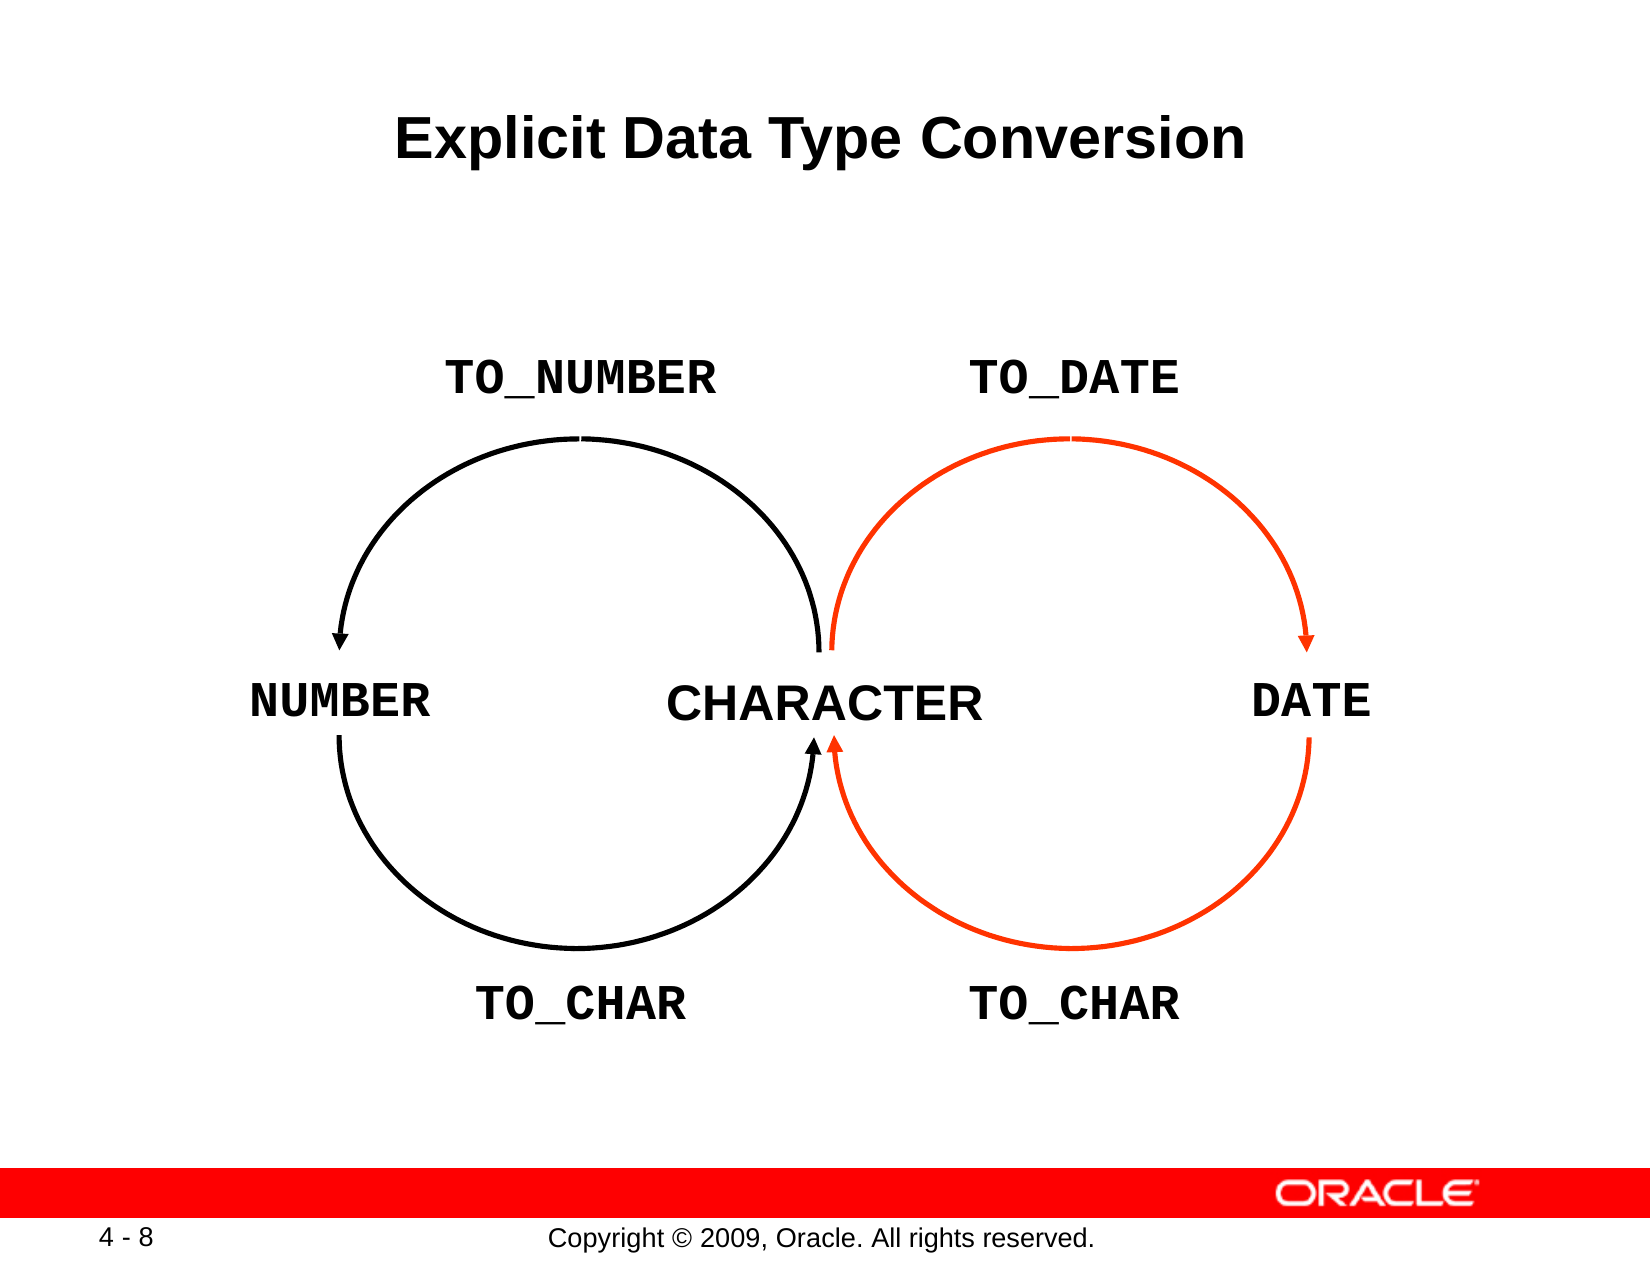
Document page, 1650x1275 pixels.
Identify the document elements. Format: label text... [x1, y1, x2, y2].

footer Copyright © 2009, Oracle. All rights reserved. [545, 1220, 1103, 1275]
text_box [834, 753, 1070, 949]
picture [0, 1168, 1650, 1218]
text_box [831, 438, 1071, 651]
text_box NUMBER [247, 663, 434, 727]
text_box [581, 438, 819, 653]
text_box TO_DATE [966, 341, 1184, 404]
text_box DATE [1248, 663, 1375, 727]
text_box [574, 755, 813, 949]
text_box [804, 737, 822, 755]
title Explicit Data Type Conversion [392, 96, 1256, 312]
text_box TO_NUMBER [442, 341, 720, 404]
text_box [1071, 438, 1306, 635]
text_box [339, 735, 575, 949]
text_box TO_CHAR [472, 966, 690, 1030]
text_box 4 - 8 [96, 1219, 159, 1275]
text_box [1297, 635, 1315, 653]
text_box [826, 735, 844, 753]
text_box TO_CHAR [966, 966, 1184, 1030]
text_box [1069, 737, 1310, 949]
text_box [331, 633, 349, 651]
text_box [340, 438, 580, 633]
text_box CHARACTER [663, 668, 988, 731]
